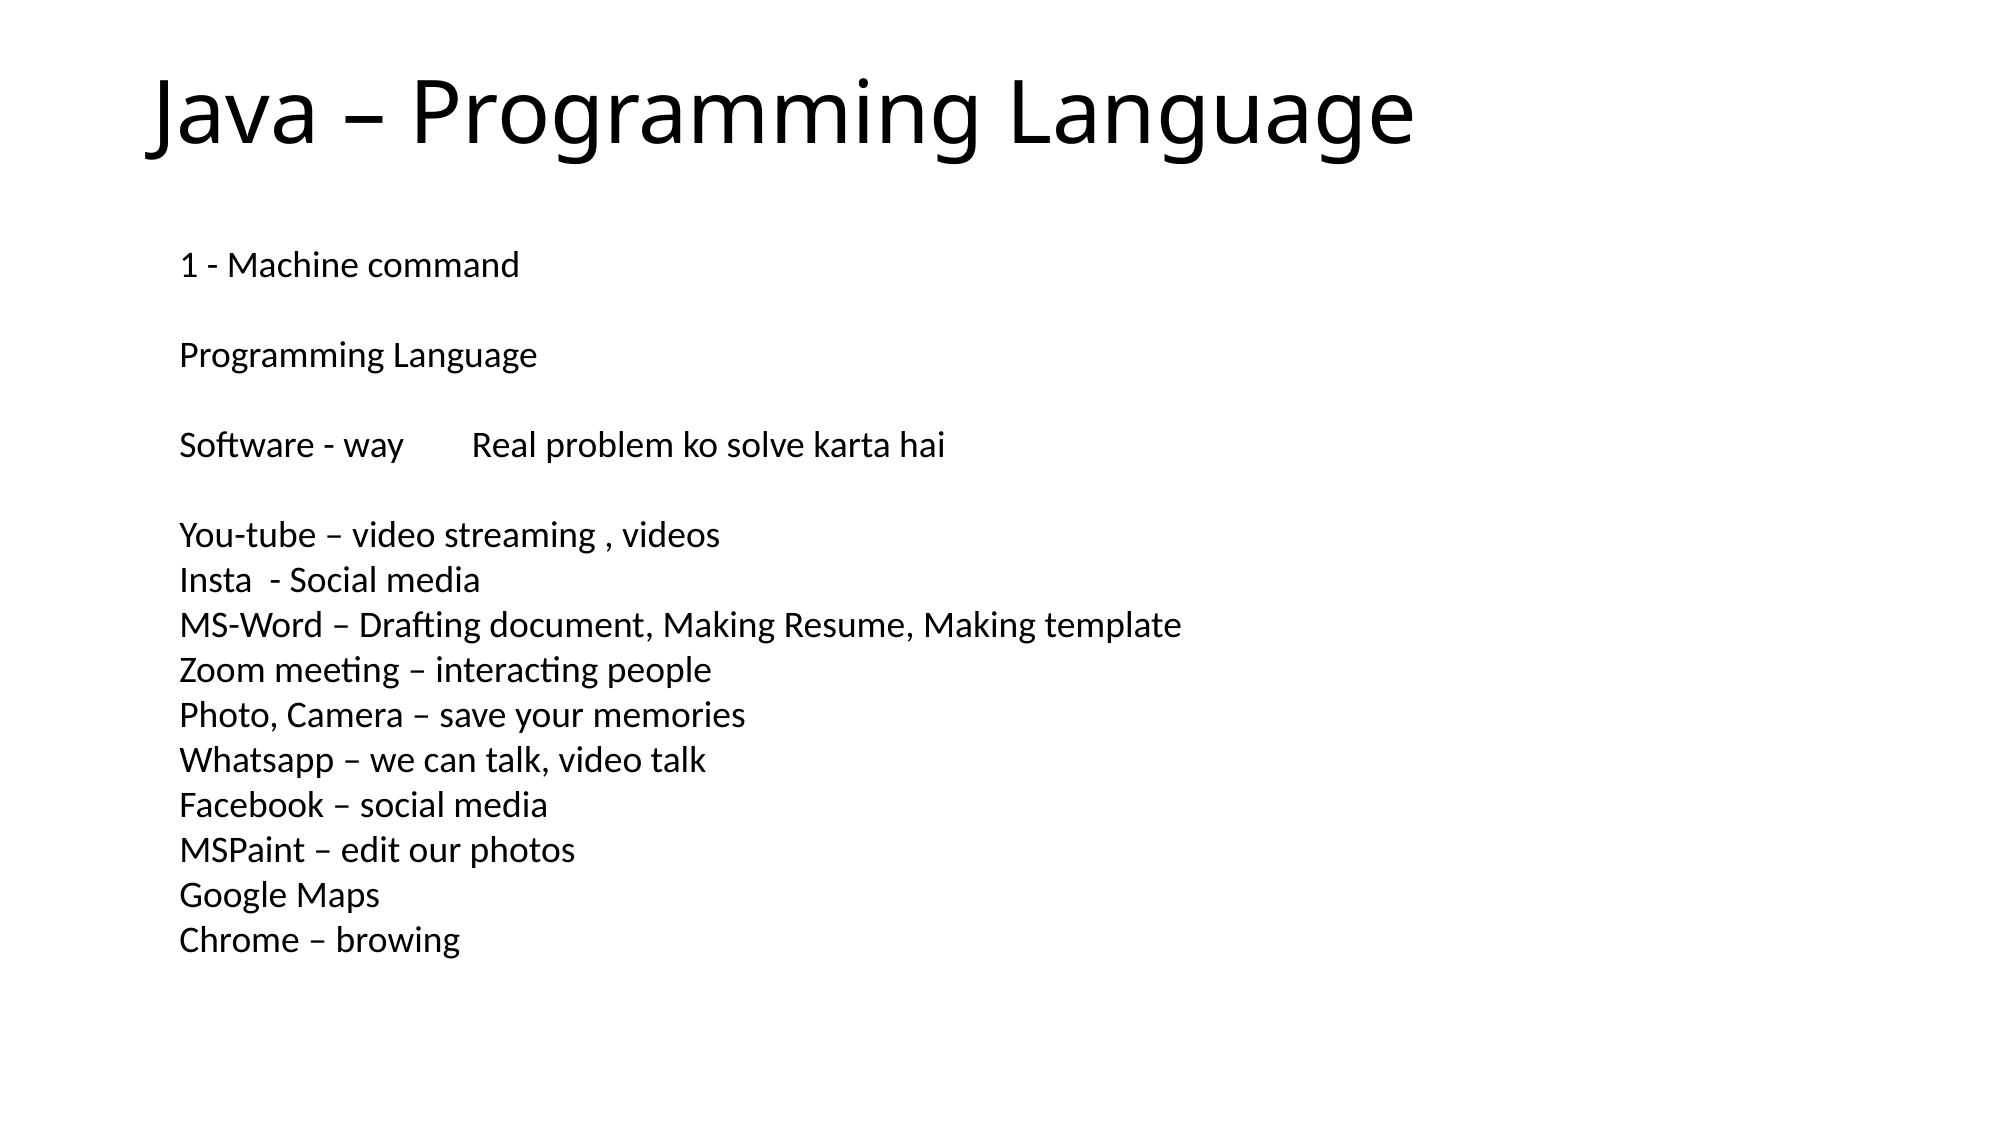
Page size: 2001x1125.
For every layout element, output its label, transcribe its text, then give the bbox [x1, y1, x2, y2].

text_box 1 - Machine command Programming Language Software - way Real problem ko solve karta hai You-tube – video streaming , videos Insta - Social media MS-Word – Drafting document, Making Resume, Making template Zoom meeting – interacting people Photo, Camera – save your memories Whatsapp – we can talk, video talk Facebook – social media MSPaint – edit our photos Google Maps Chrome – browing [164, 232, 1931, 968]
title Java – Programming Language [137, 59, 1863, 171]
